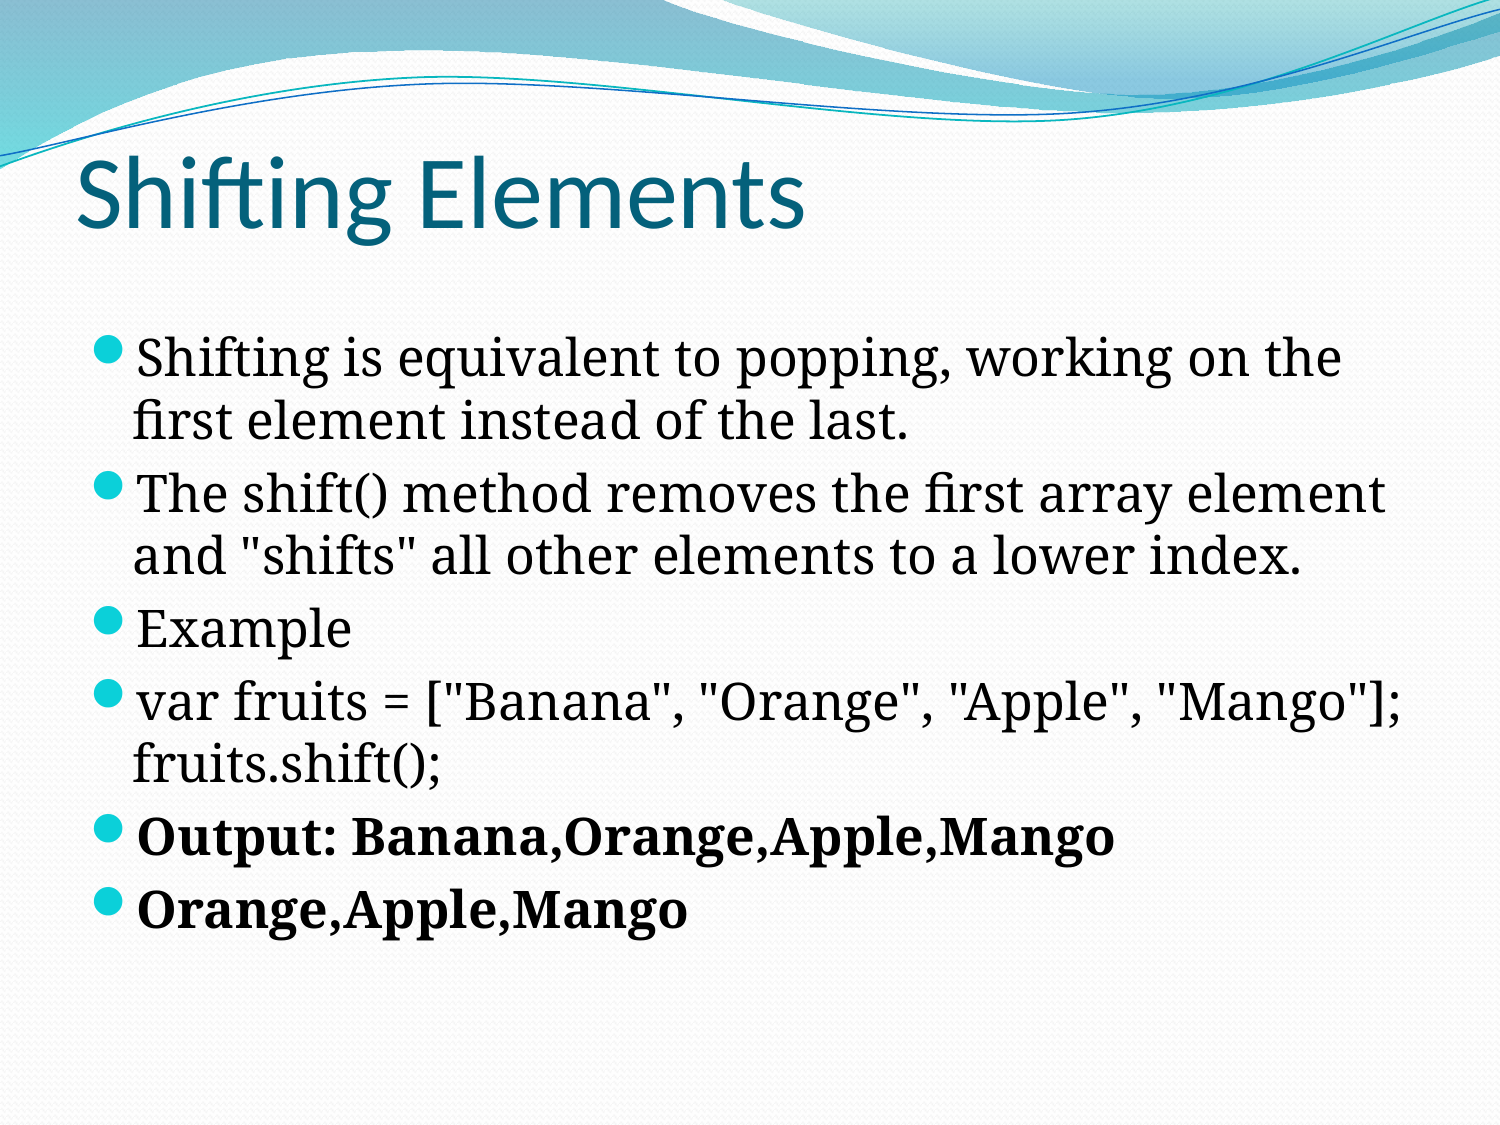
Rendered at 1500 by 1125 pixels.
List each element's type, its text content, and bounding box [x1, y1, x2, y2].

list Shifting is equivalent to popping, working on the first element instead of the last. The shift() method removes the first array element and "shifts" all other elements to a lower index. Example var fruits = ["Banana", "Orange", "Apple", "Mango"]; fruits.shift(); Output: Banana,Orange,Apple,Mango Orange,Apple,Mango [75, 317, 1425, 1038]
title Shifting Elements [75, 115, 1425, 317]
